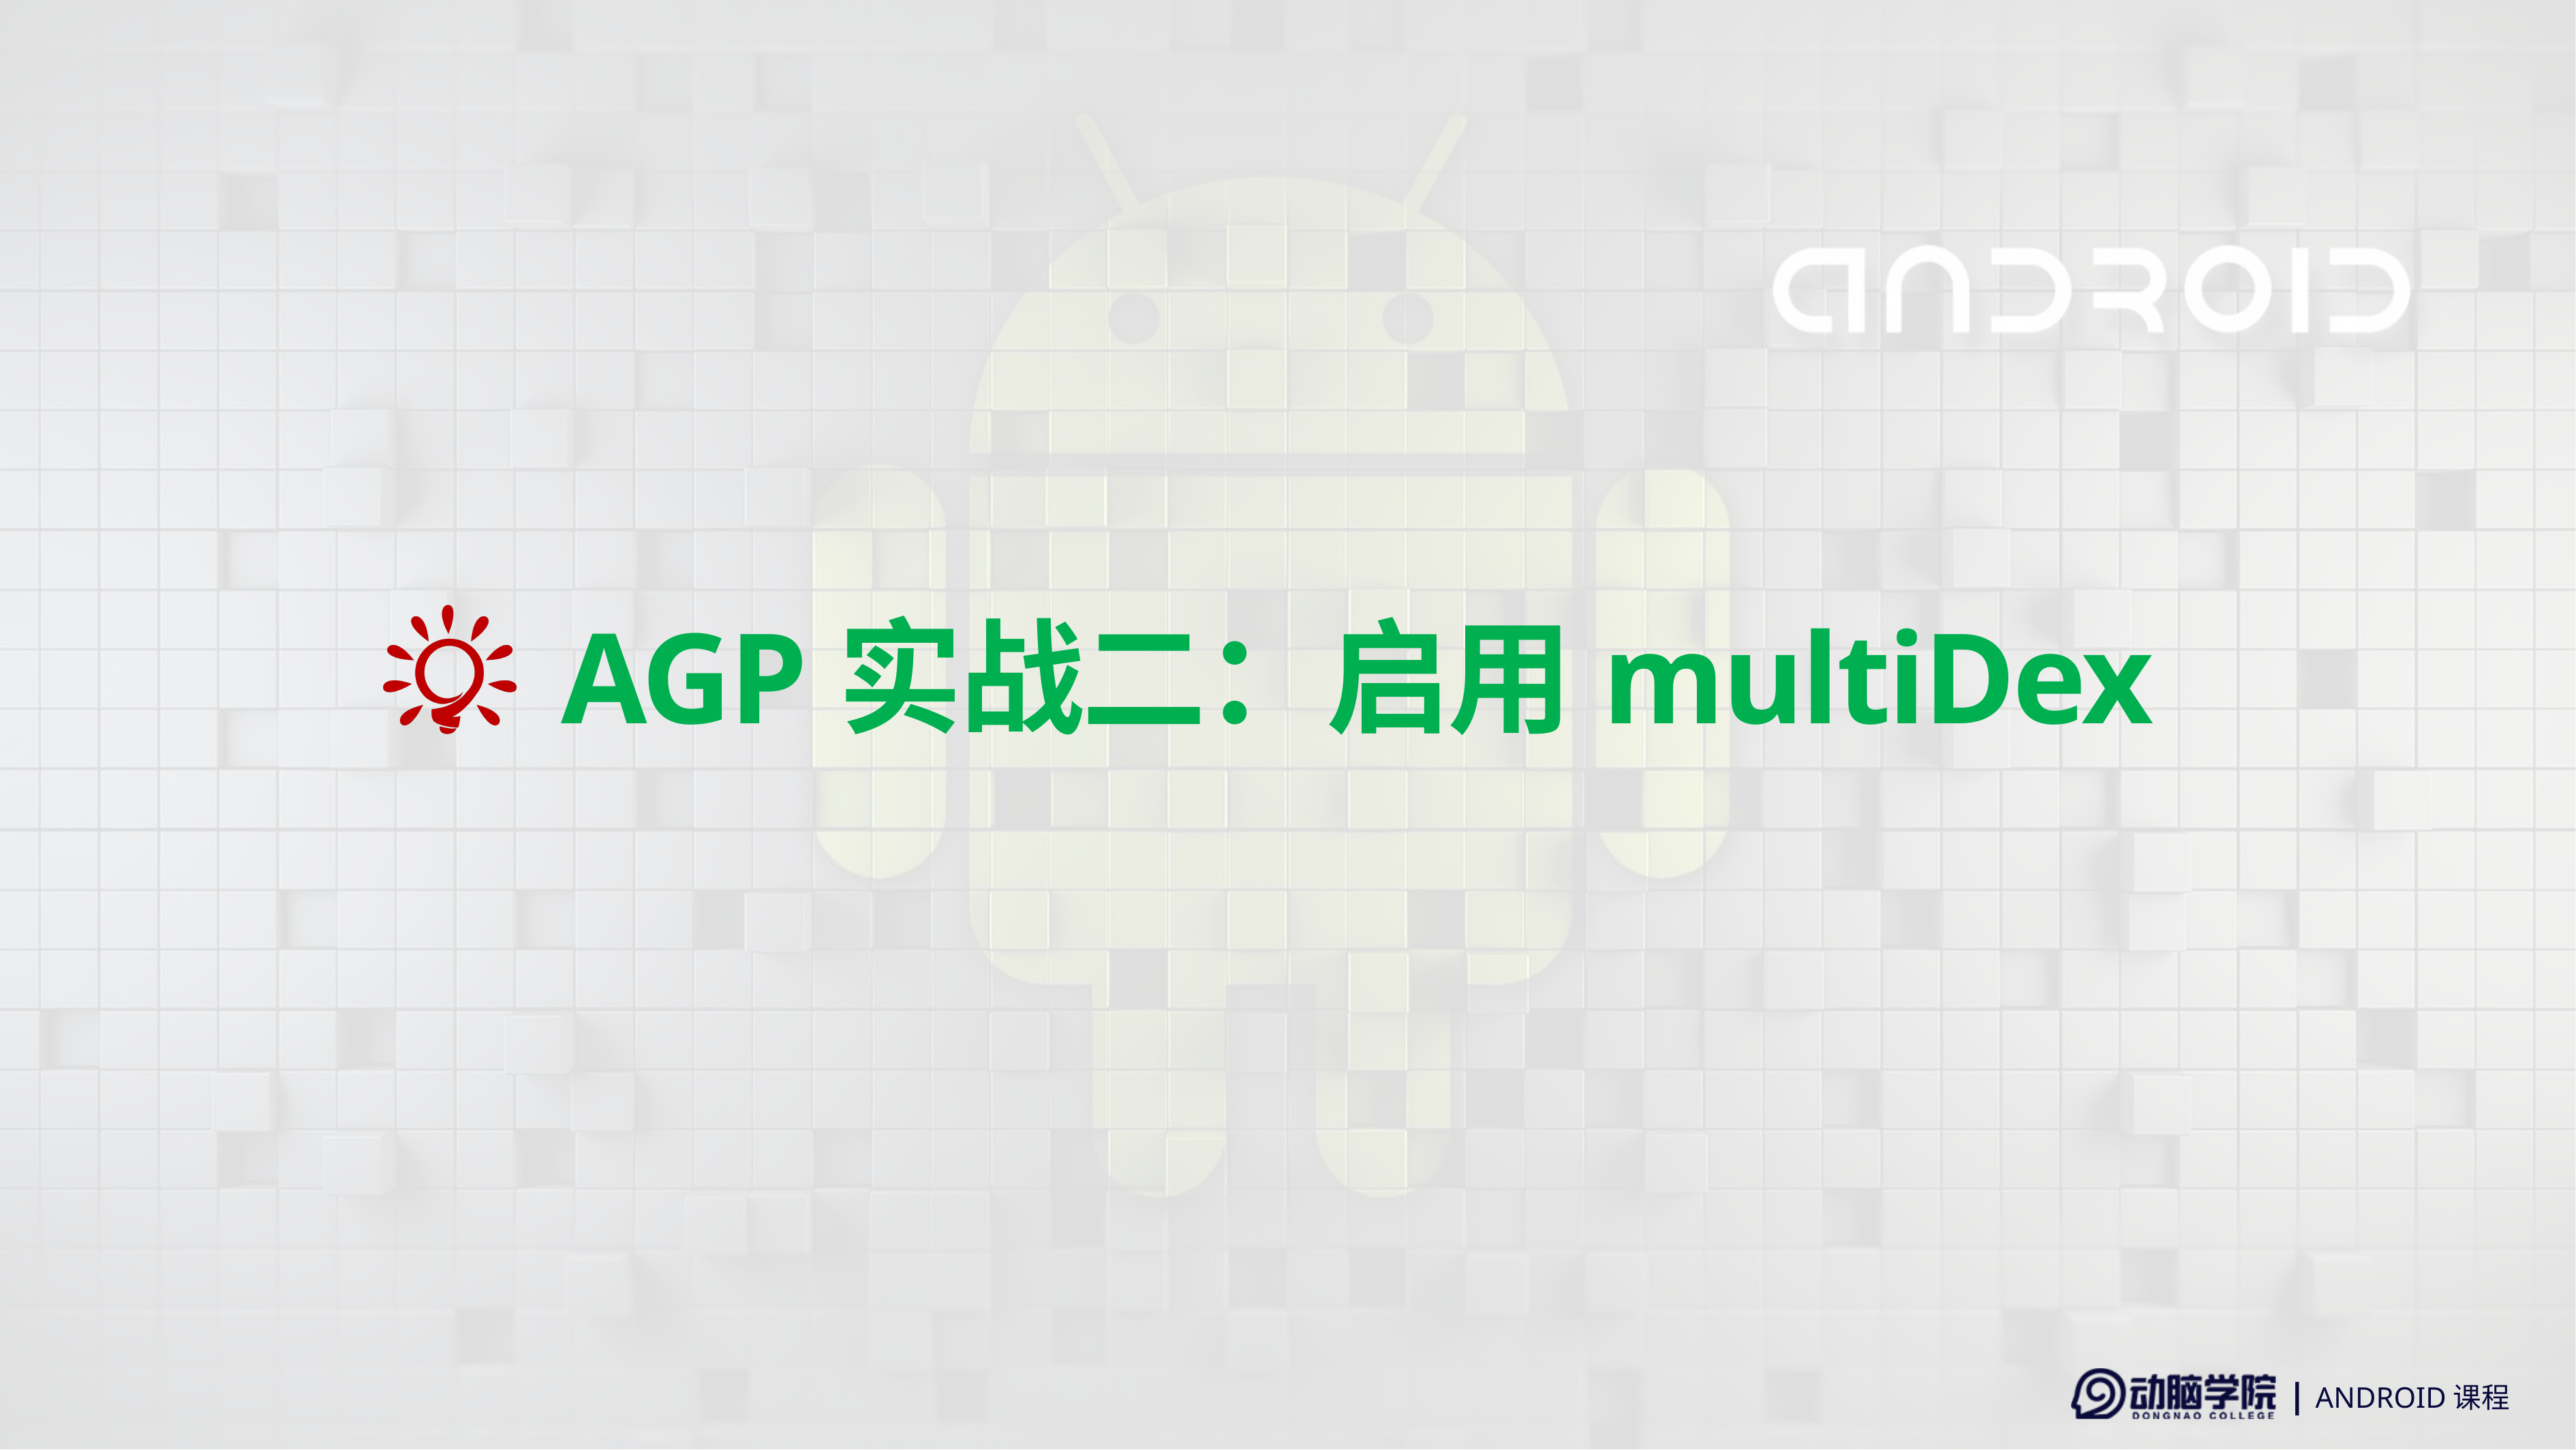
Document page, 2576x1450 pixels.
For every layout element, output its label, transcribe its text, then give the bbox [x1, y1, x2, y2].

title AGP实战二：启用multiDex [332, 541, 2383, 806]
picture [374, 594, 525, 744]
picture [2071, 1368, 2278, 1421]
